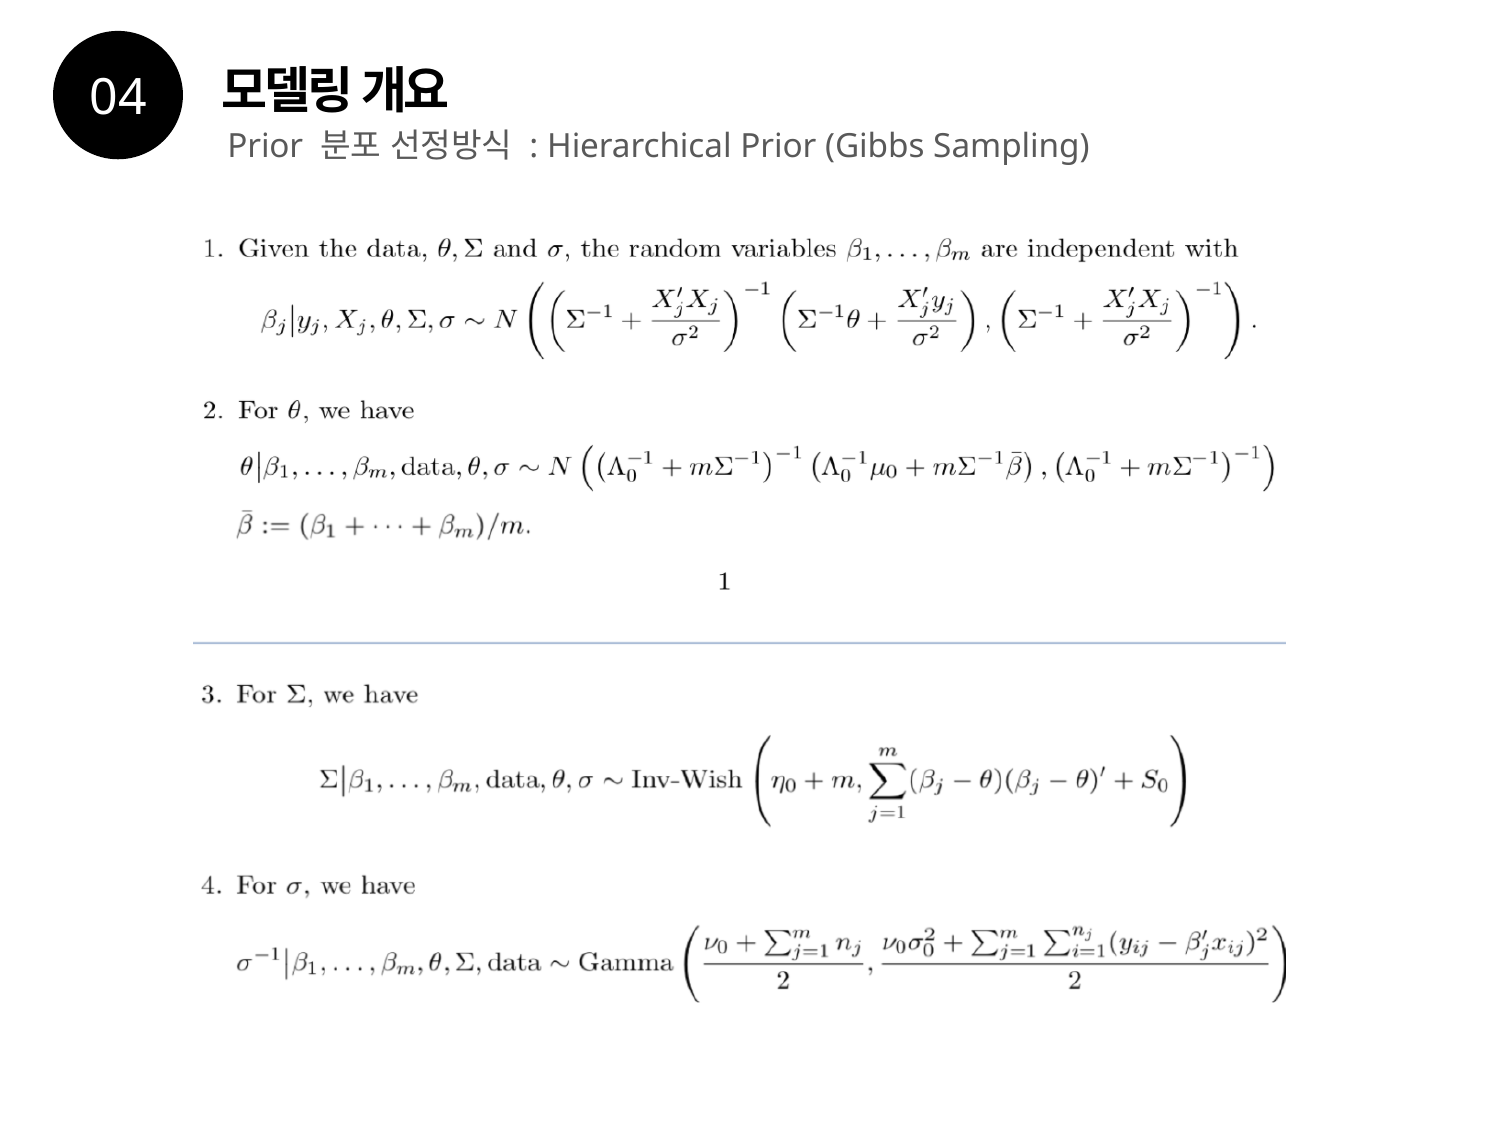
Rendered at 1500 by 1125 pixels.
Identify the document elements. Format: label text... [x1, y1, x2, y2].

text_box Prior 분포 선정방식 : Hierarchical Prior (Gibbs Sampling) [212, 116, 1117, 172]
picture [170, 220, 1294, 1007]
text_box [62, 132, 174, 162]
text_box [63, 28, 173, 57]
text_box 04 [29, 57, 207, 132]
text_box 모델링 개요 [206, 50, 514, 126]
